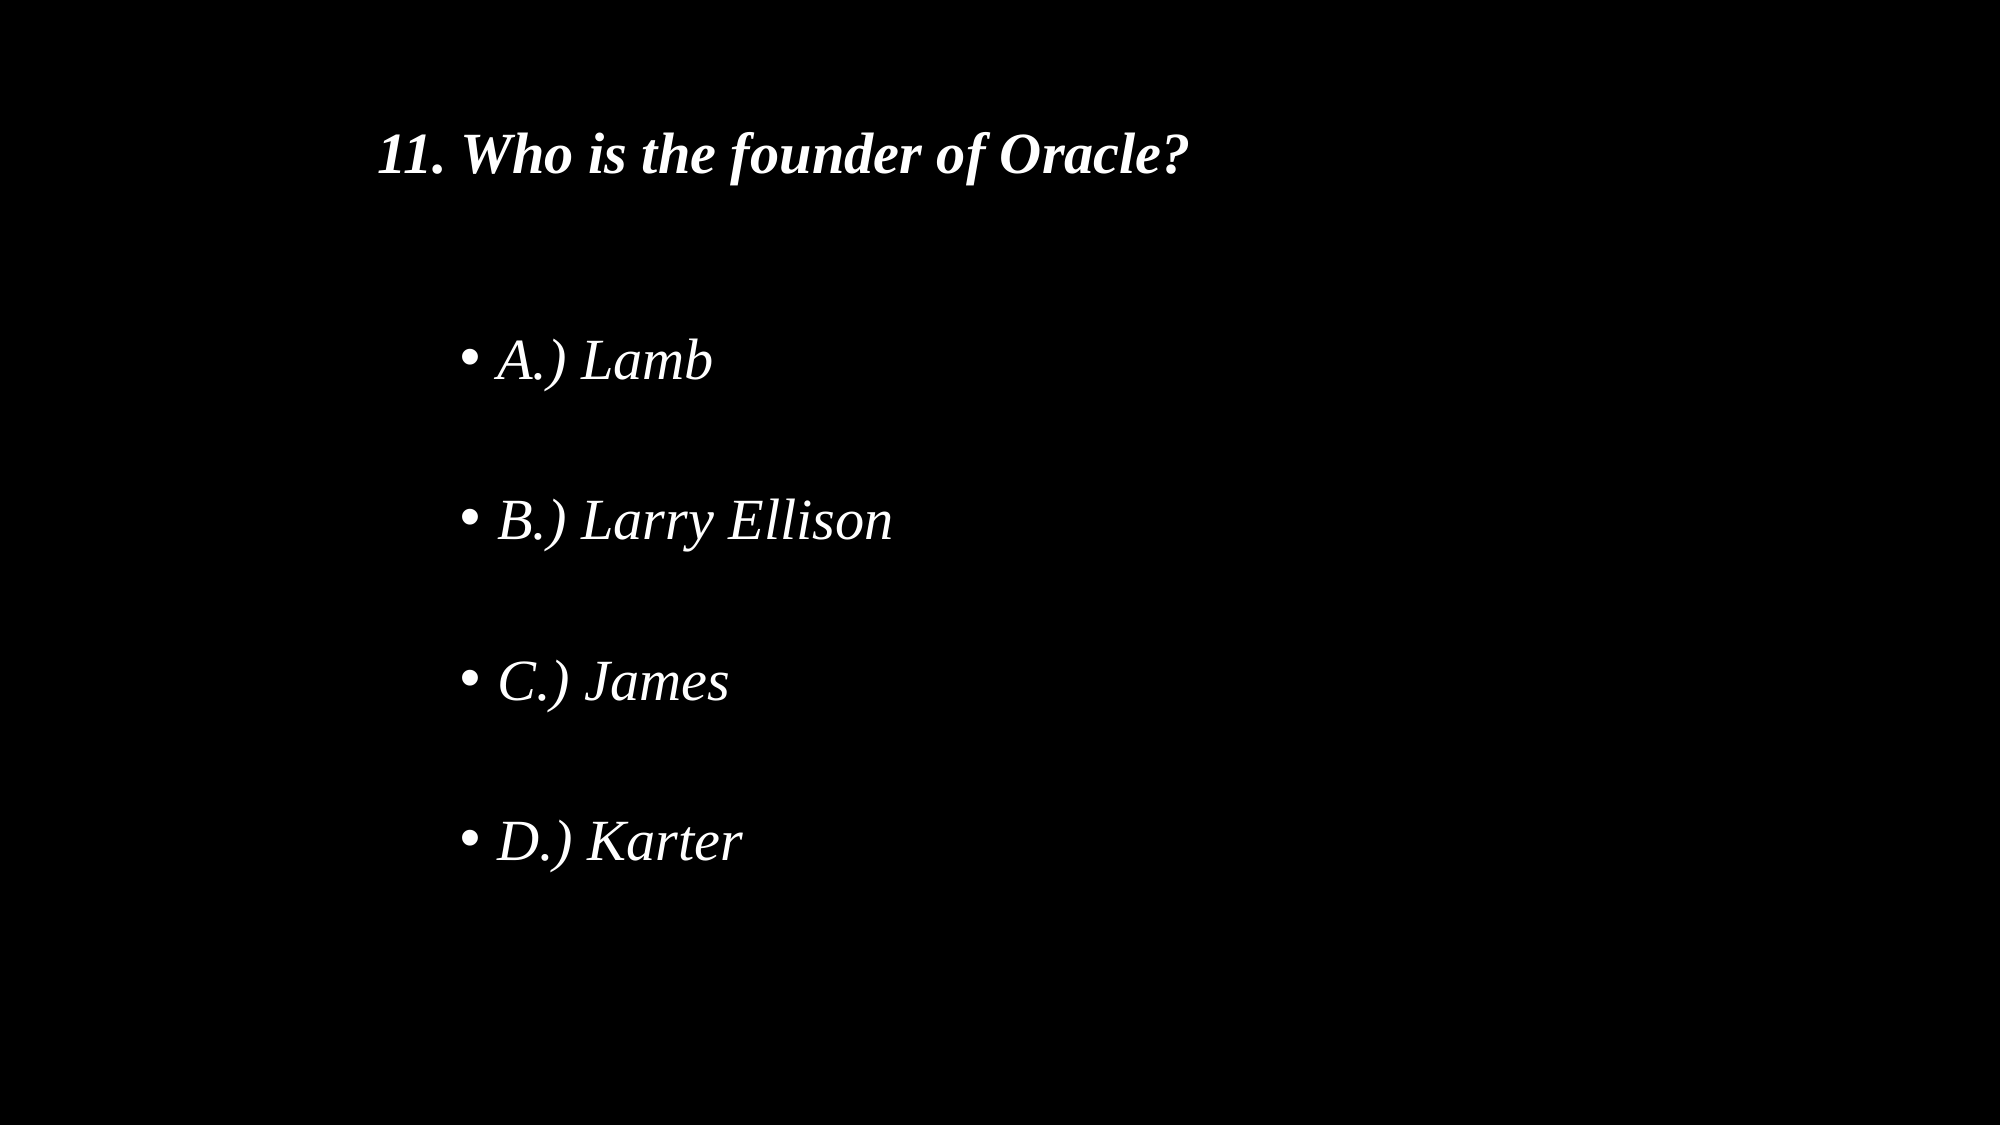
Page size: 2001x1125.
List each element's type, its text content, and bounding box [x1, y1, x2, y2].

list A.) Lamb B.) Larry Ellison C.) James D.) Karter [444, 243, 1520, 994]
title 11. Who is the founder of Oracle? [362, 80, 1638, 231]
